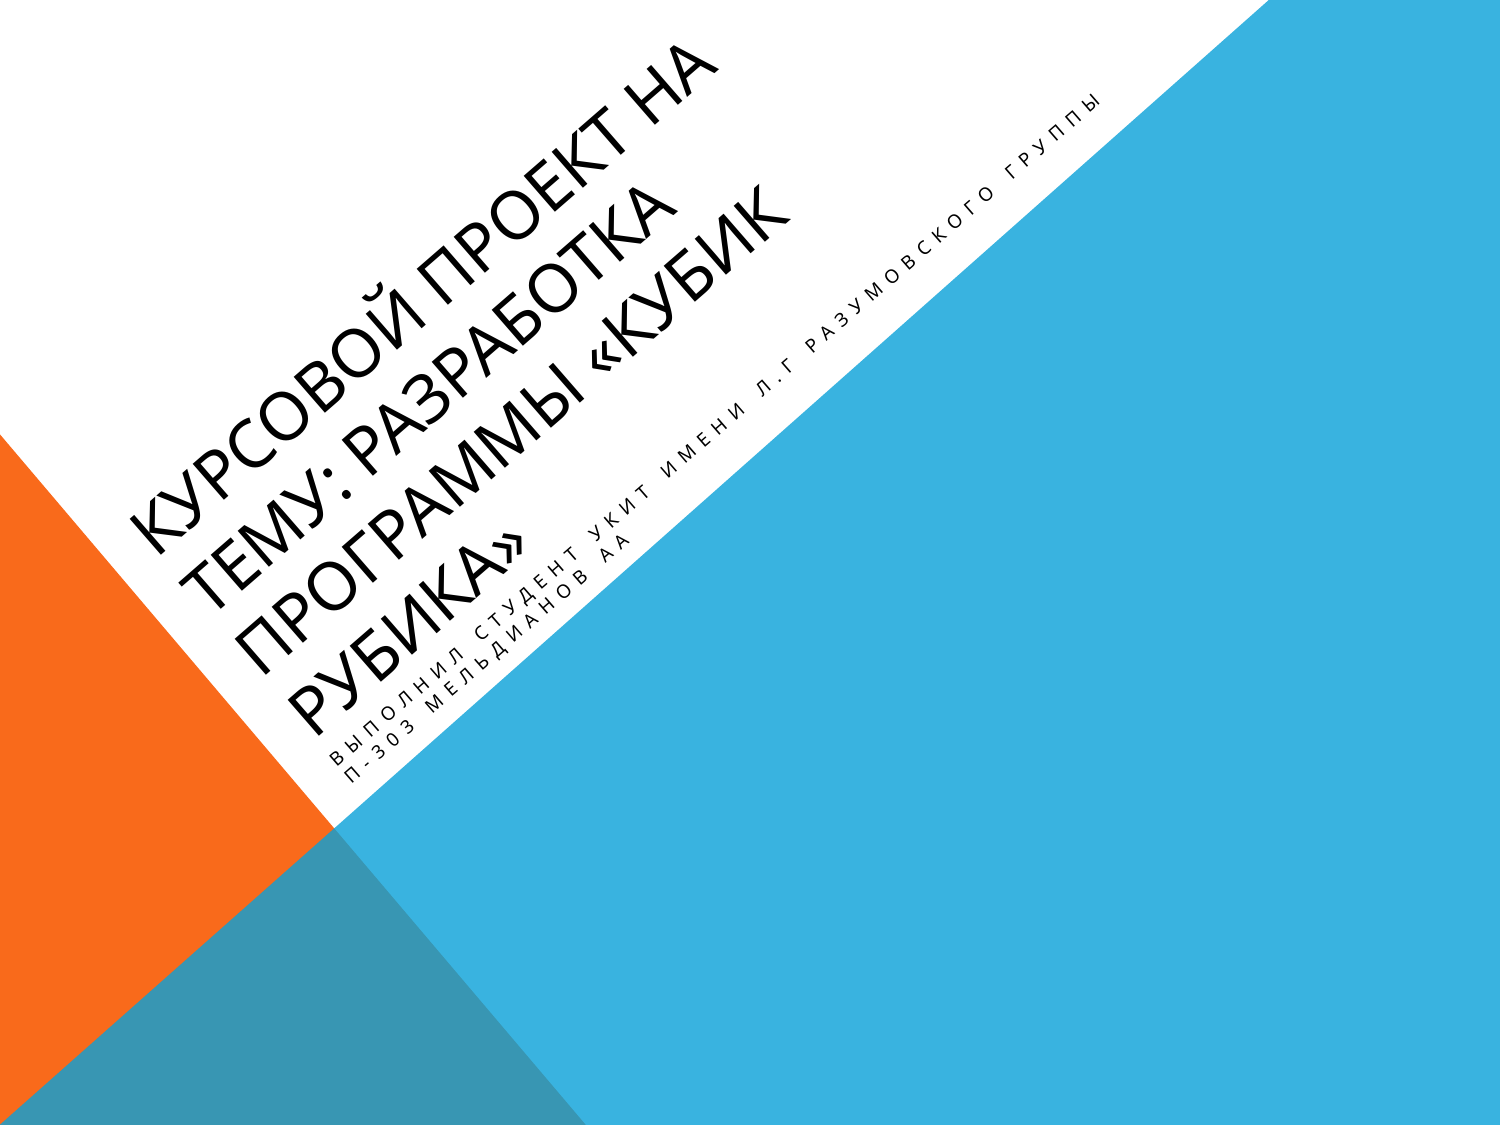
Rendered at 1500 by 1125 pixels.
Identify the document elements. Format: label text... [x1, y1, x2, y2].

title Курсовой проект на тему: разработка программы «кубик рубика» [182, 4, 1012, 761]
subtitle Выполнил Студент УКИТ имени л.г разумовского группы п-303 Мельдианов АА [312, 61, 1154, 804]
